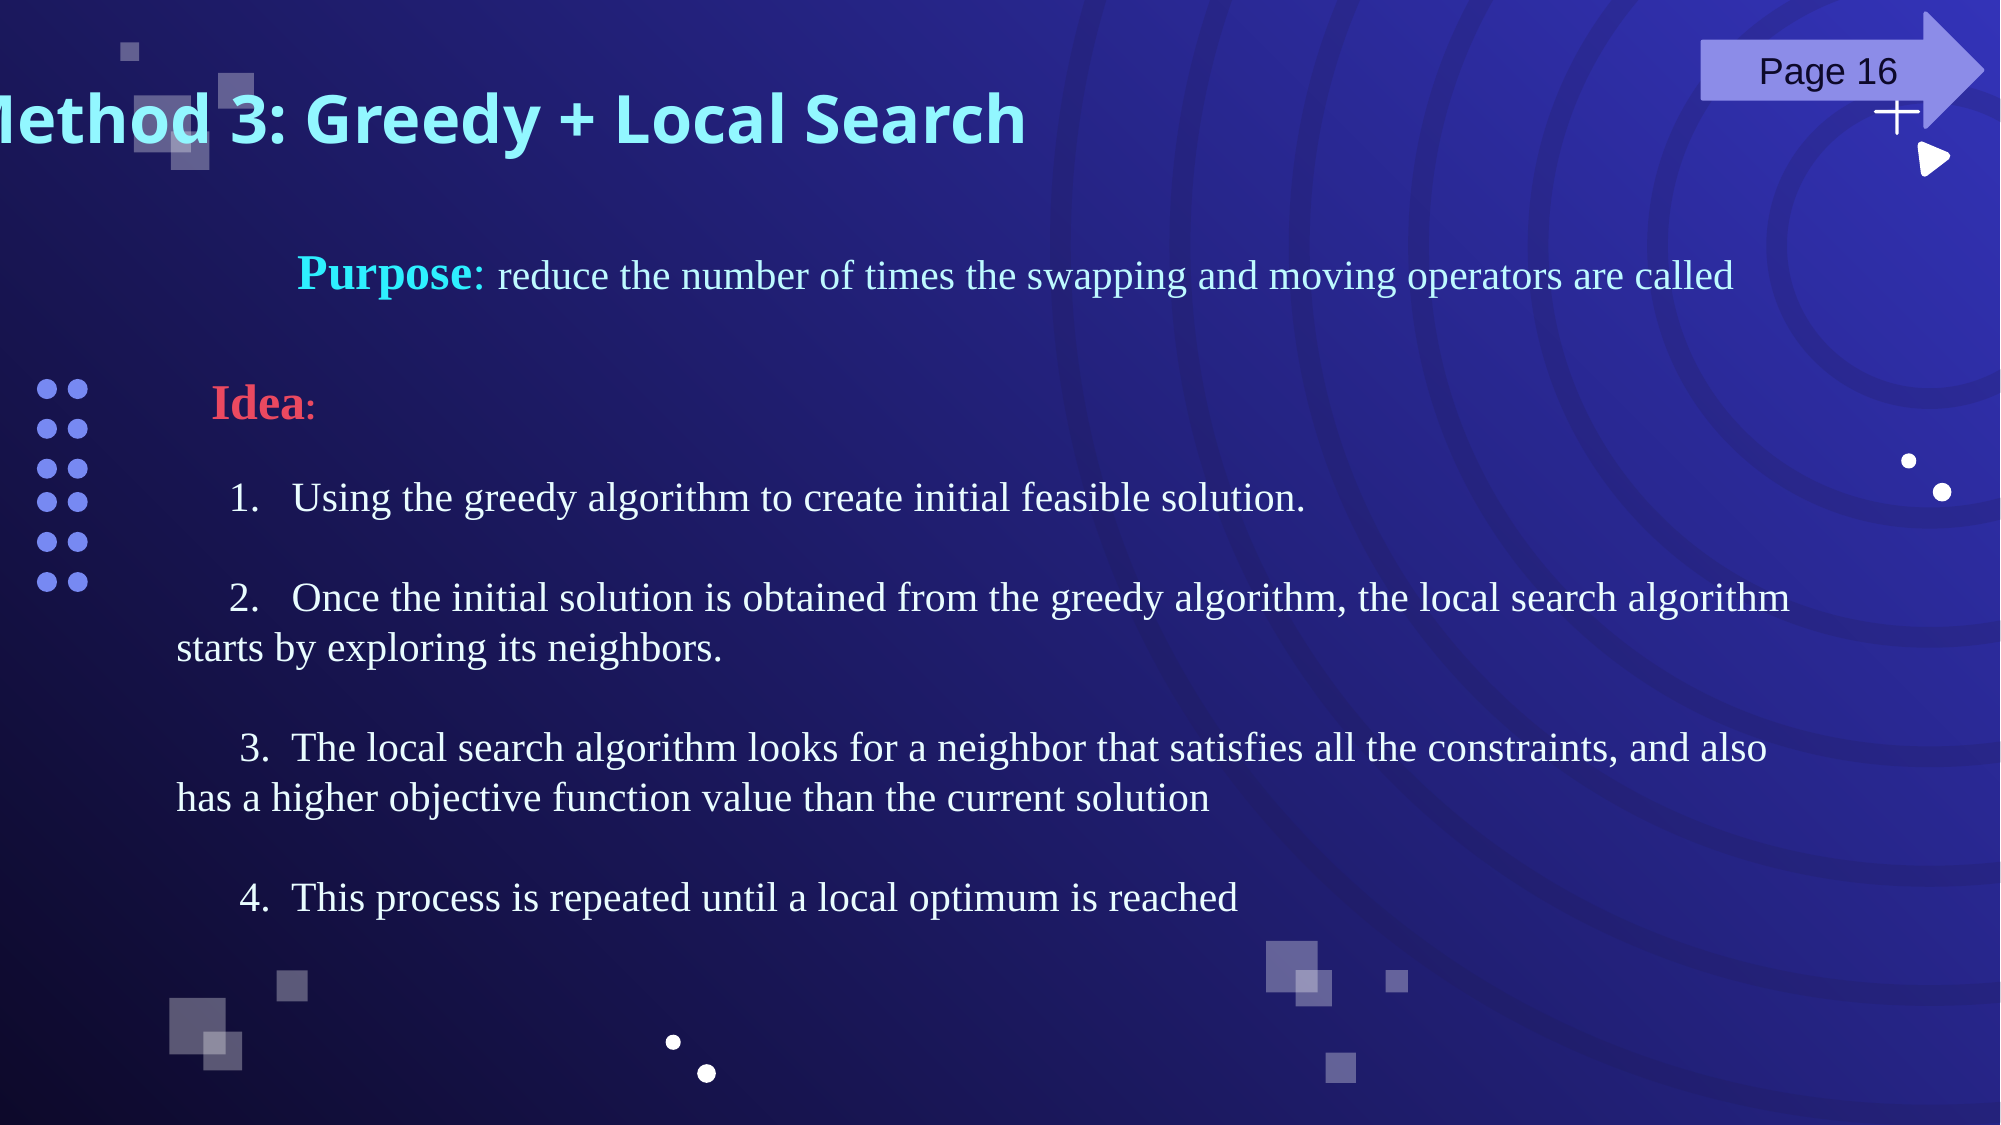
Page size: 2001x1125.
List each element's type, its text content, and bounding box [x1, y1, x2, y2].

text_box Idea: 1. Using the greedy algorithm to create initial feasible solution. 2. Once the initial solution is obtained from the greedy algorithm, the local search algorithm starts by exploring its neighbors. 3. The local search algorithm looks for a neighbor that satisfies all the constraints, and also has a higher objective function value than the current solution 4. This process is repeated until a local optimum is reached [176, 369, 1824, 839]
text_box Page 16 [1700, 11, 1985, 129]
text_box Purpose: reduce the number of times the swapping and moving operators are called [297, 239, 1755, 311]
text_box Method 3: Greedy + Local Search [0, 64, 1090, 170]
